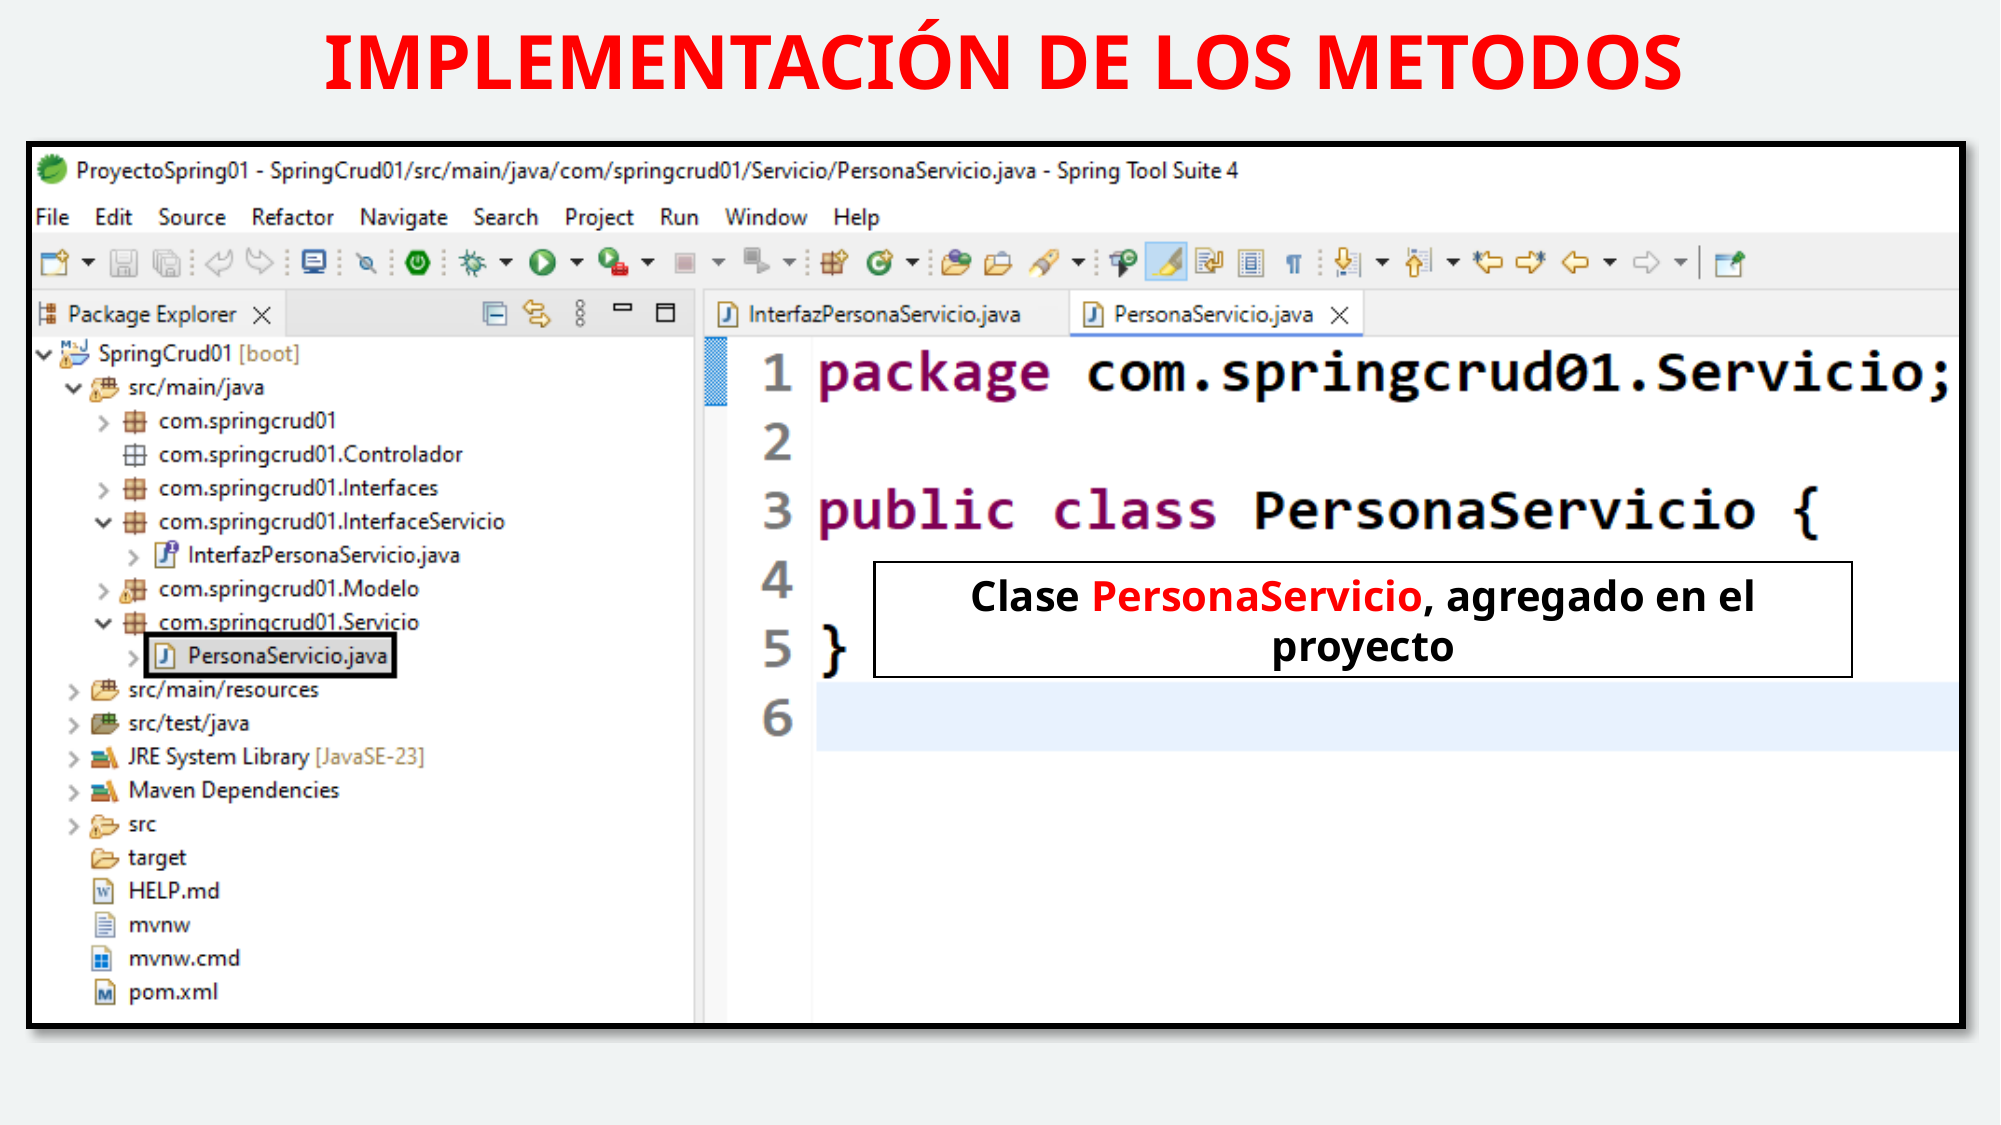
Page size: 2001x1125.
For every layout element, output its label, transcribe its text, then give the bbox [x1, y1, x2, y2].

picture [32, 147, 1960, 1024]
text_box IMPLEMENTACIÓN DE LOS METODOS [23, 7, 1987, 112]
